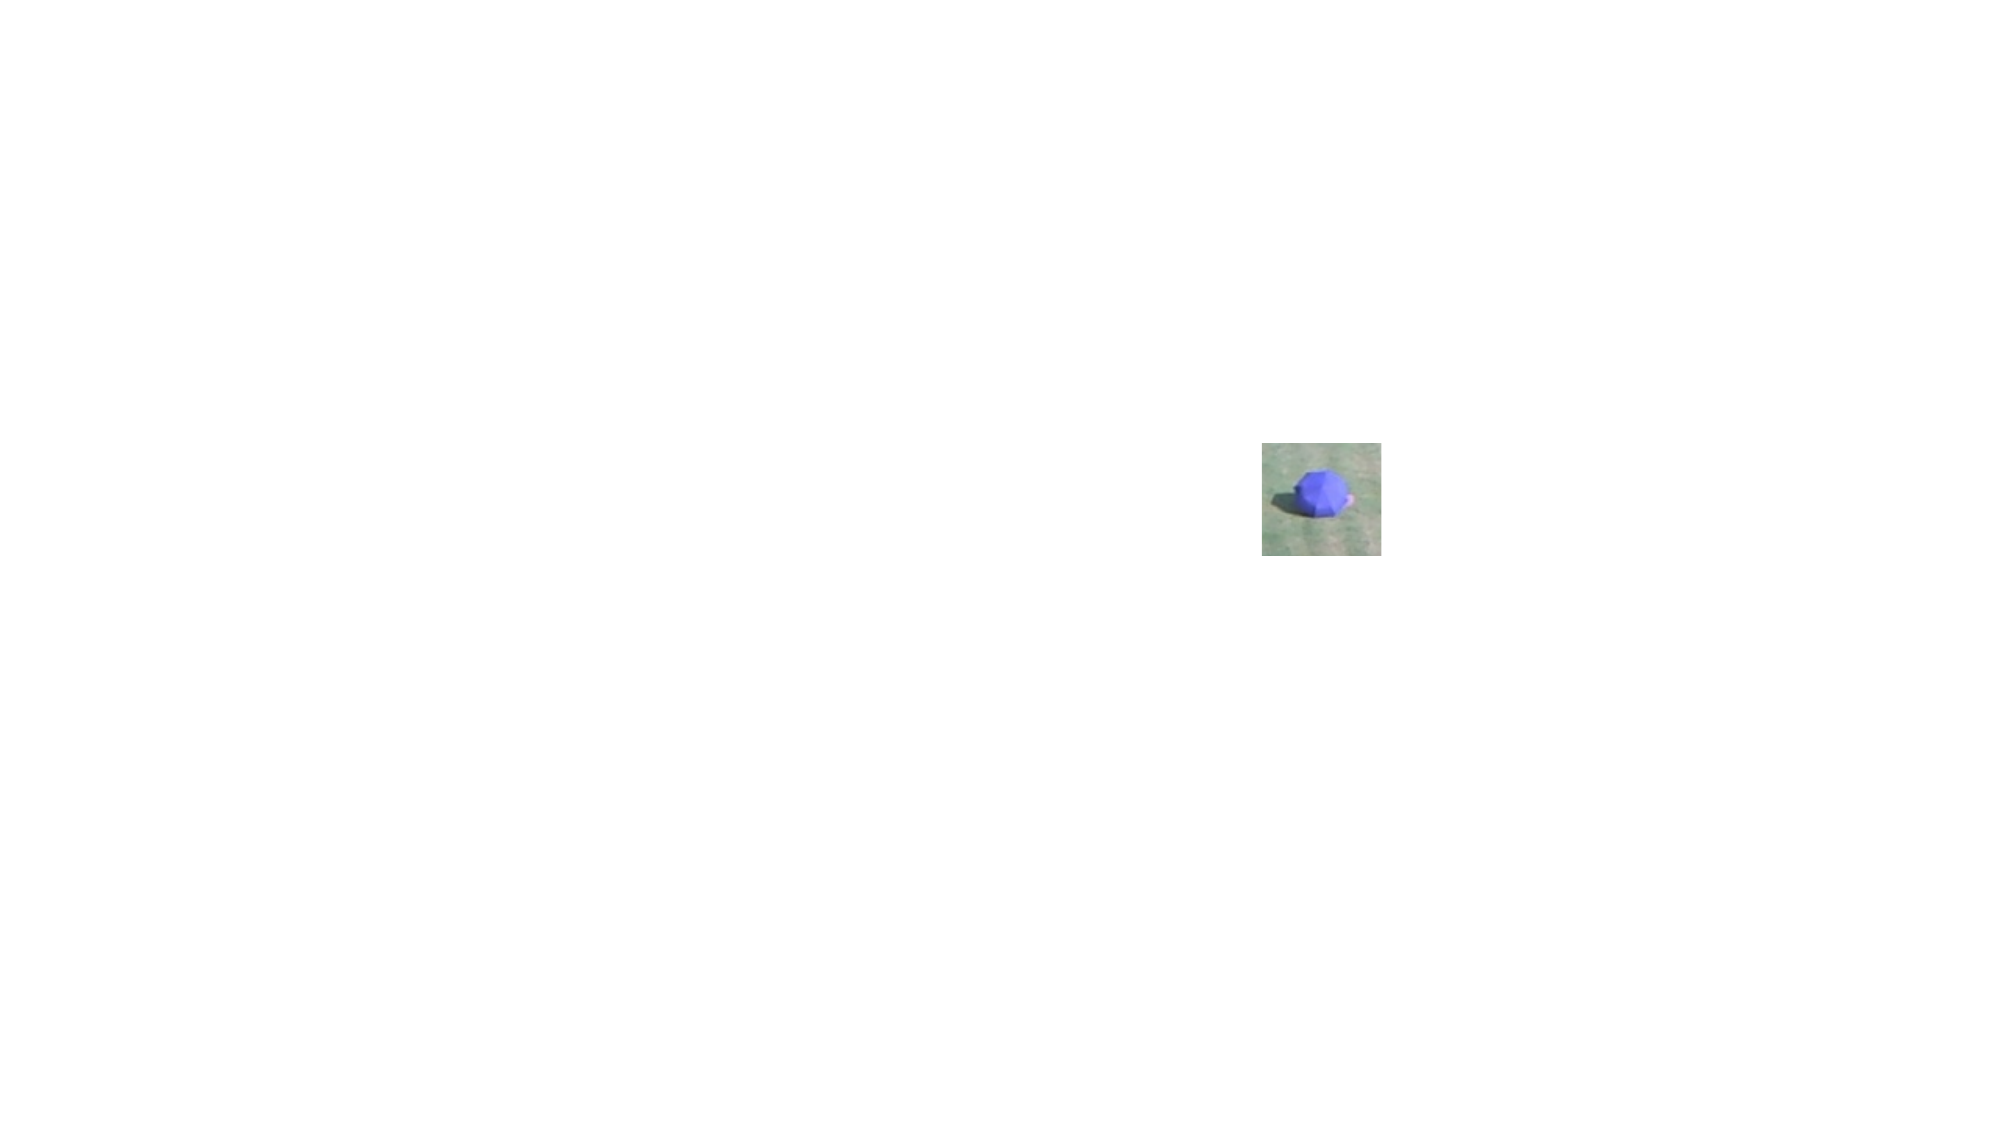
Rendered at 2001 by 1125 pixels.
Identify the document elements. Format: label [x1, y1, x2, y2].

picture [1261, 443, 1382, 556]
